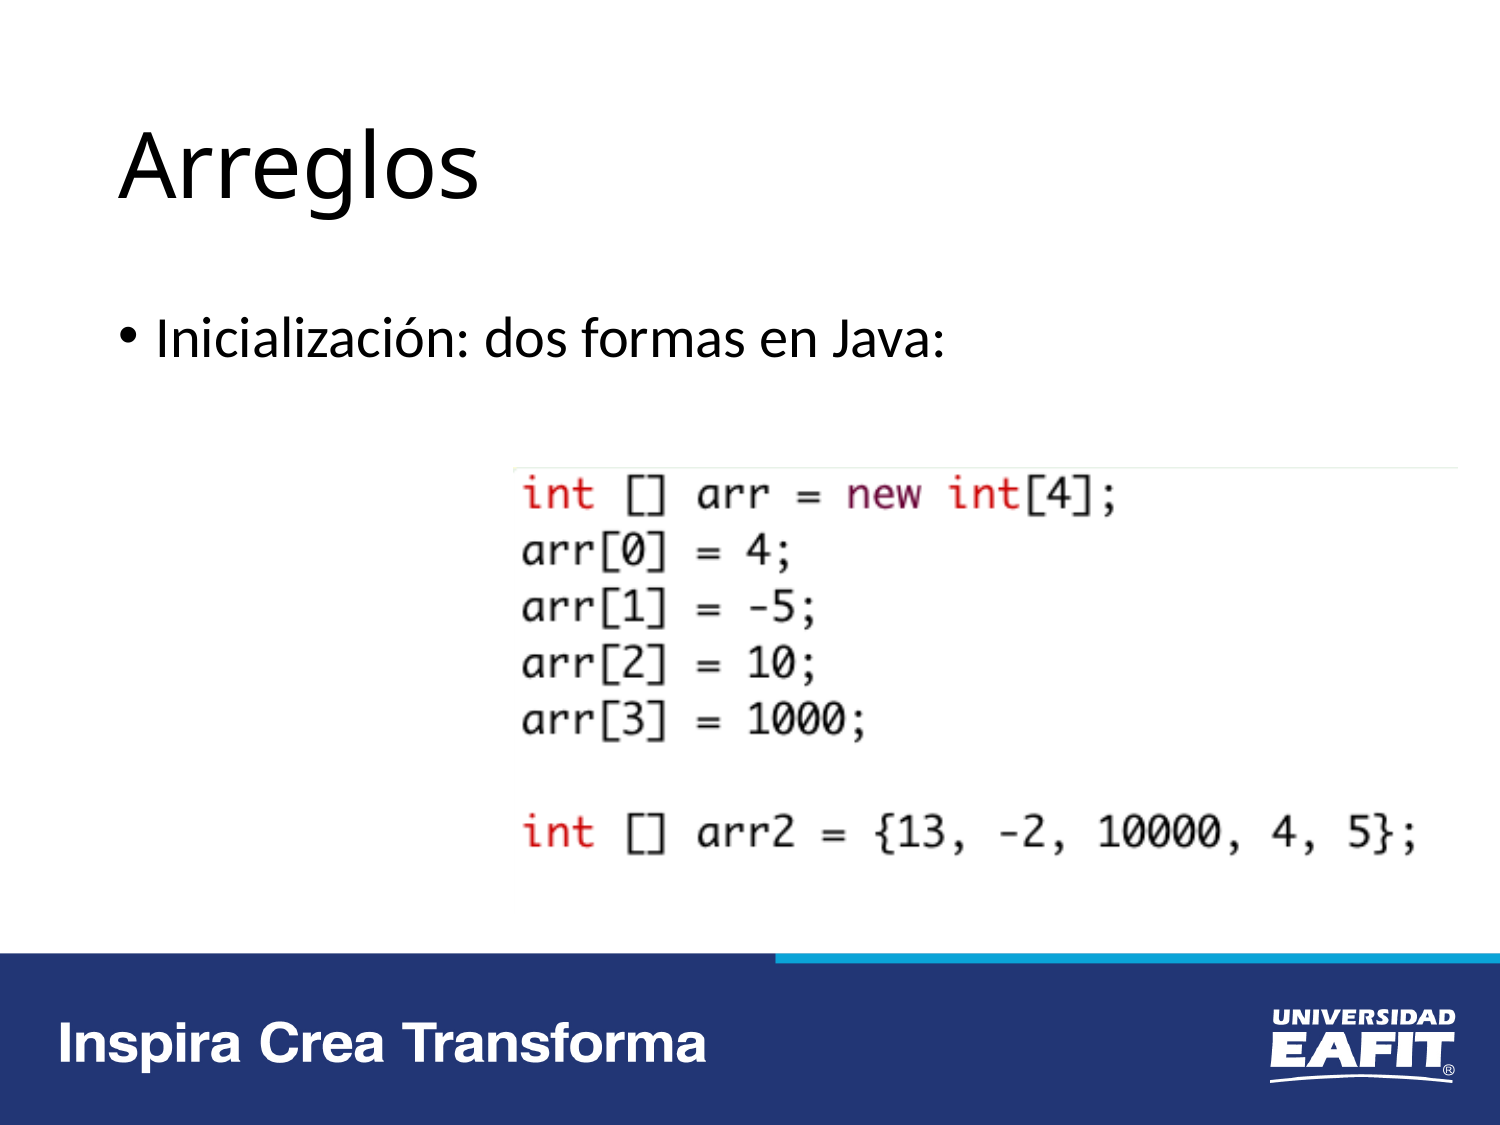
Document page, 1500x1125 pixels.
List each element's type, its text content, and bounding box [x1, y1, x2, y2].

picture [0, 0, 1500, 1125]
title Arreglos [103, 59, 1397, 278]
list Inicialización: dos formas en Java: [103, 299, 1397, 1014]
